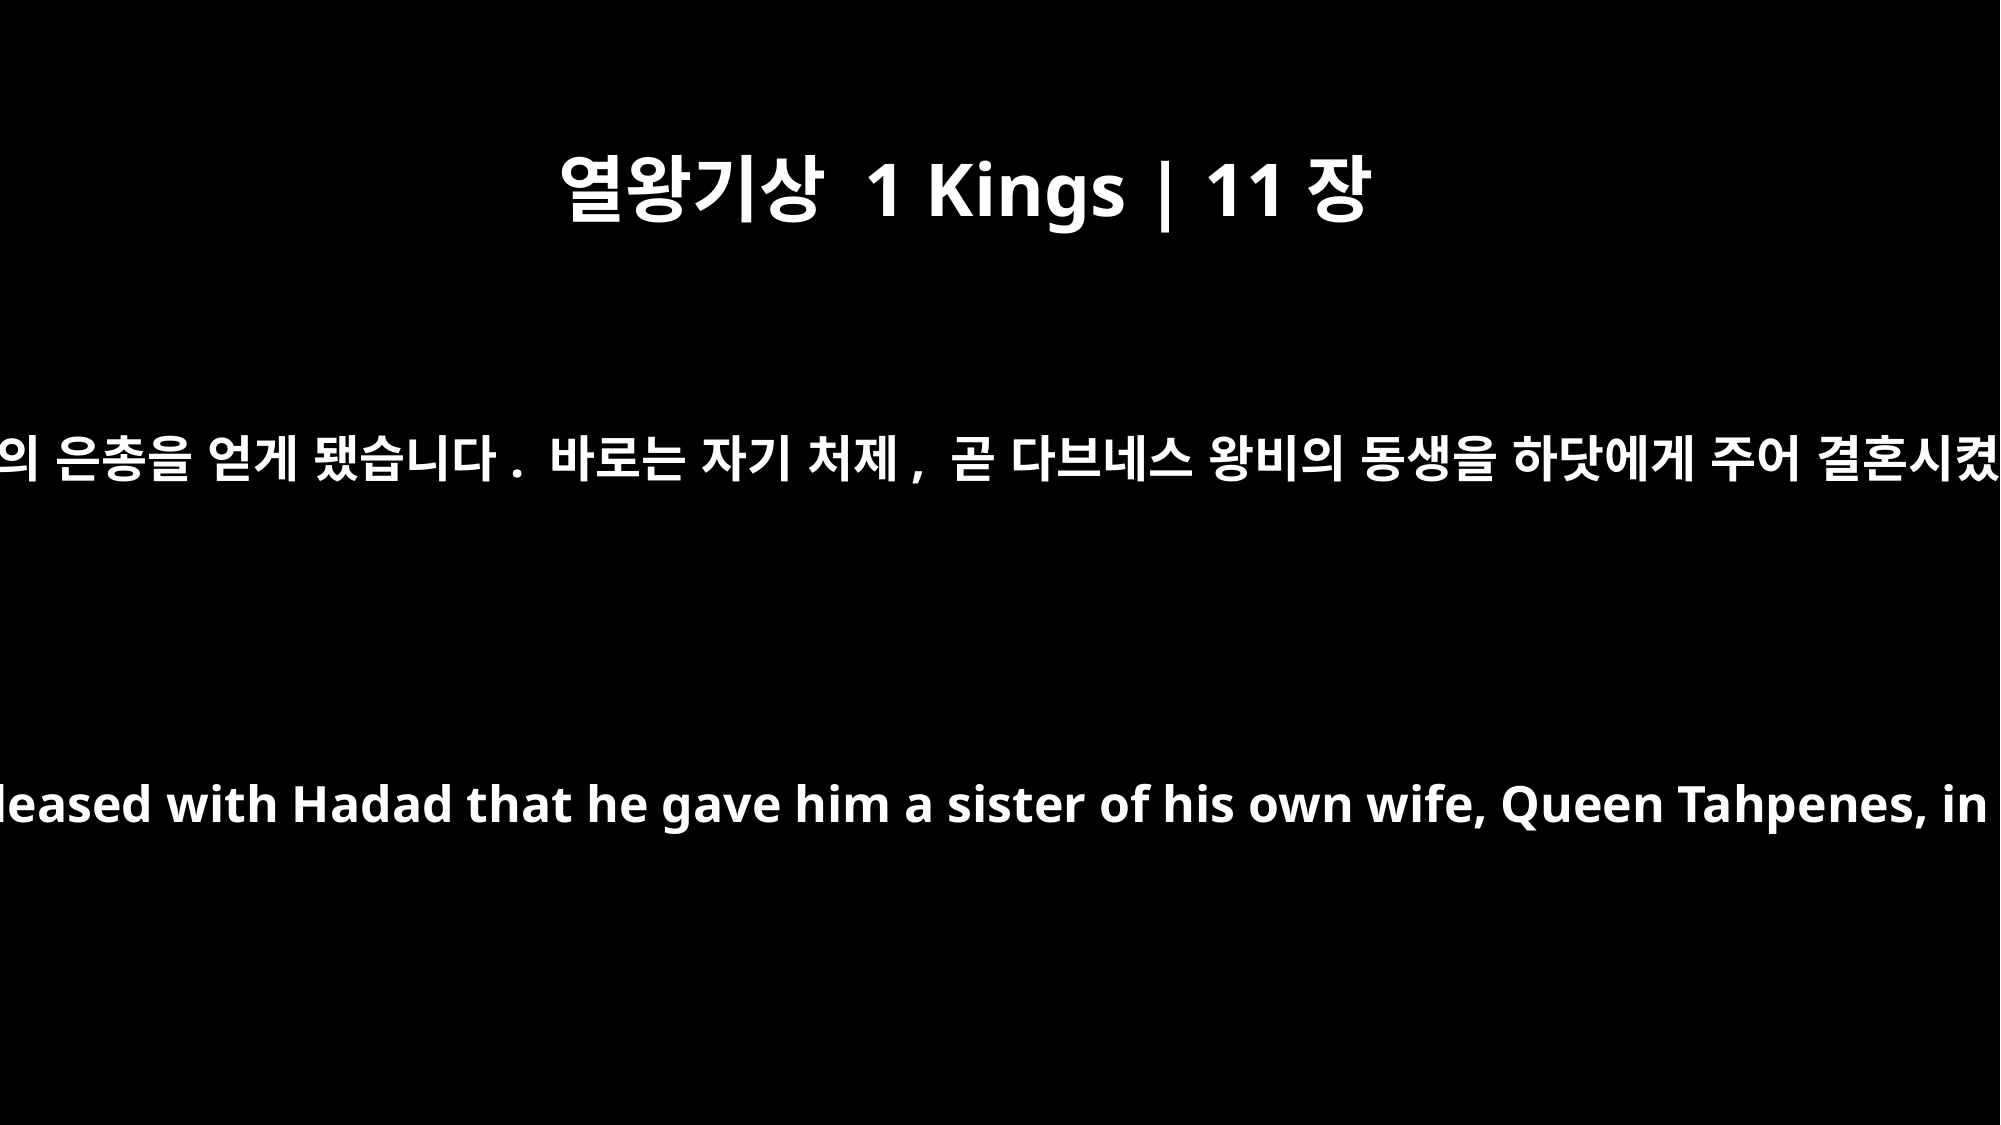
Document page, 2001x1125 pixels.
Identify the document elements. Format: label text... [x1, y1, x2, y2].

text_box 열왕기상 1 Kings | 11장 [543, 136, 1389, 239]
text_box 19 하닷은 바로의 은총을 얻게 됐습니다. 바로는 자기 처제, 곧 다브네스 왕비의 동생을 하닷에게 주어 결혼시켰습니다. [0, 359, 2000, 495]
text_box Pharaoh was so pleased with Hadad that he gave him a sister of his own wife, Queen Tahpenes, in marriage. [0, 764, 2000, 840]
